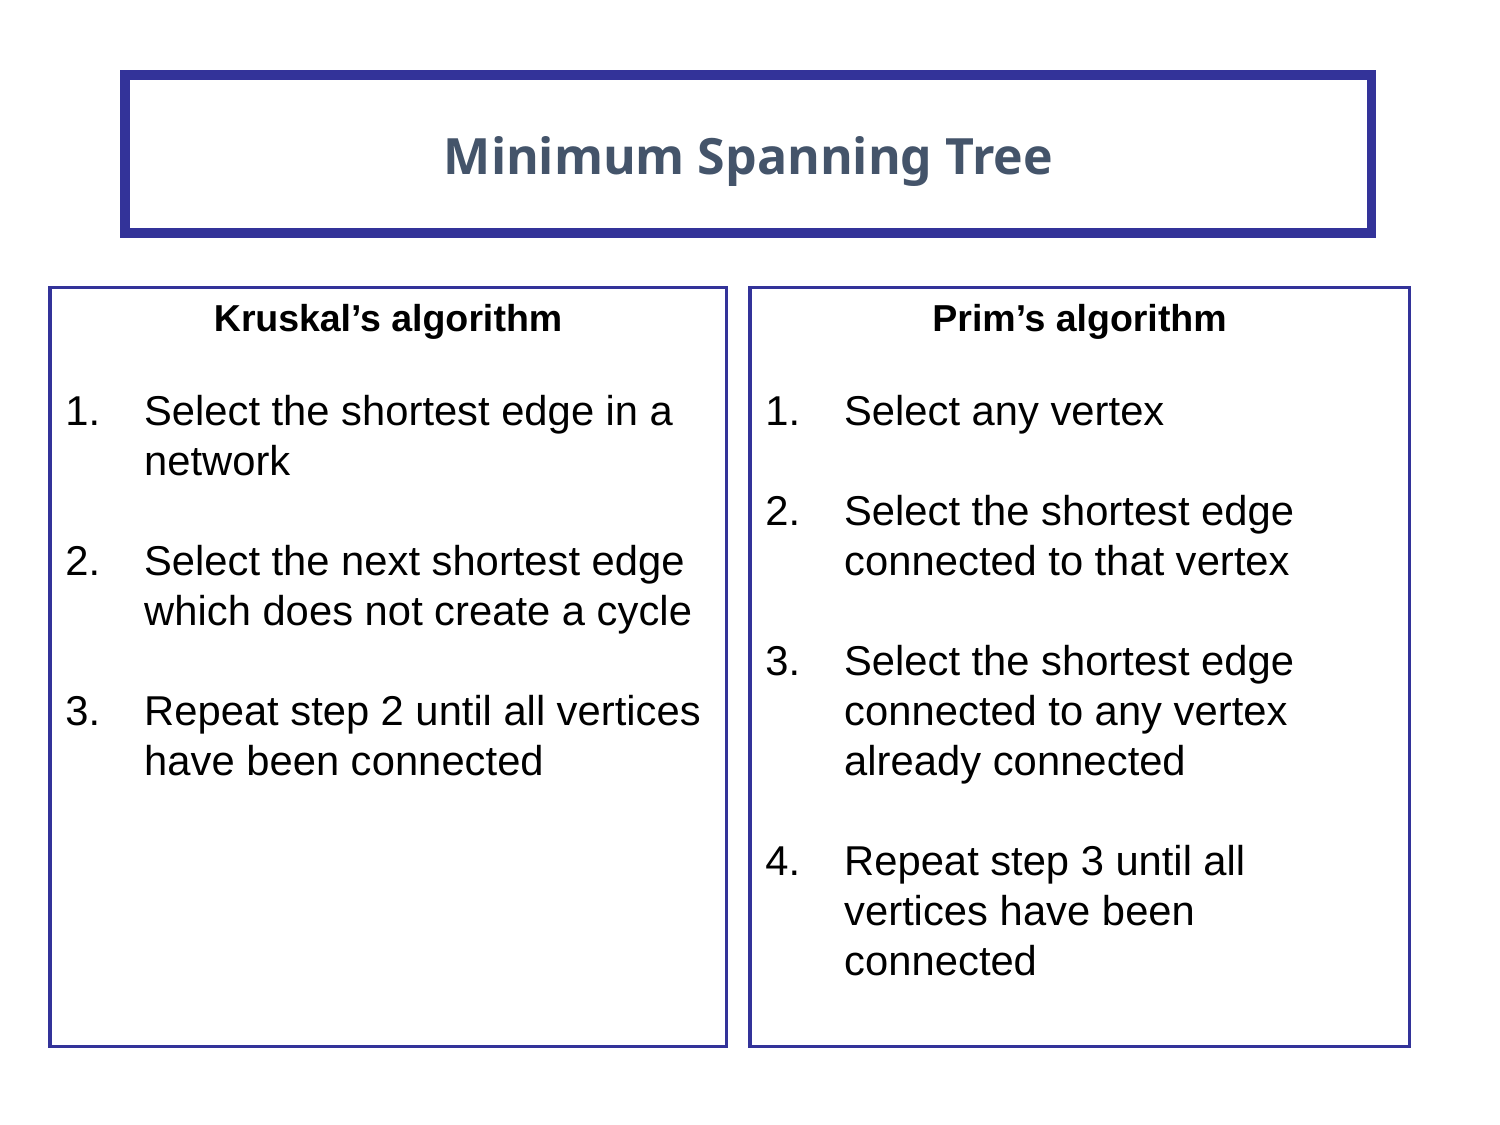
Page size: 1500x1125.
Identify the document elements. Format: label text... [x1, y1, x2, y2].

text_box Prim’s algorithm Select any vertex Select the shortest edge connected to that vertex Select the shortest edge connected to any vertex already connected Repeat step 3 until all vertices have been connected [750, 287, 1410, 1047]
text_box Minimum Spanning Tree [125, 75, 1372, 234]
text_box Kruskal’s algorithm Select the shortest edge in a network Select the next shortest edge which does not create a cycle Repeat step 2 until all vertices have been connected [49, 287, 727, 1047]
